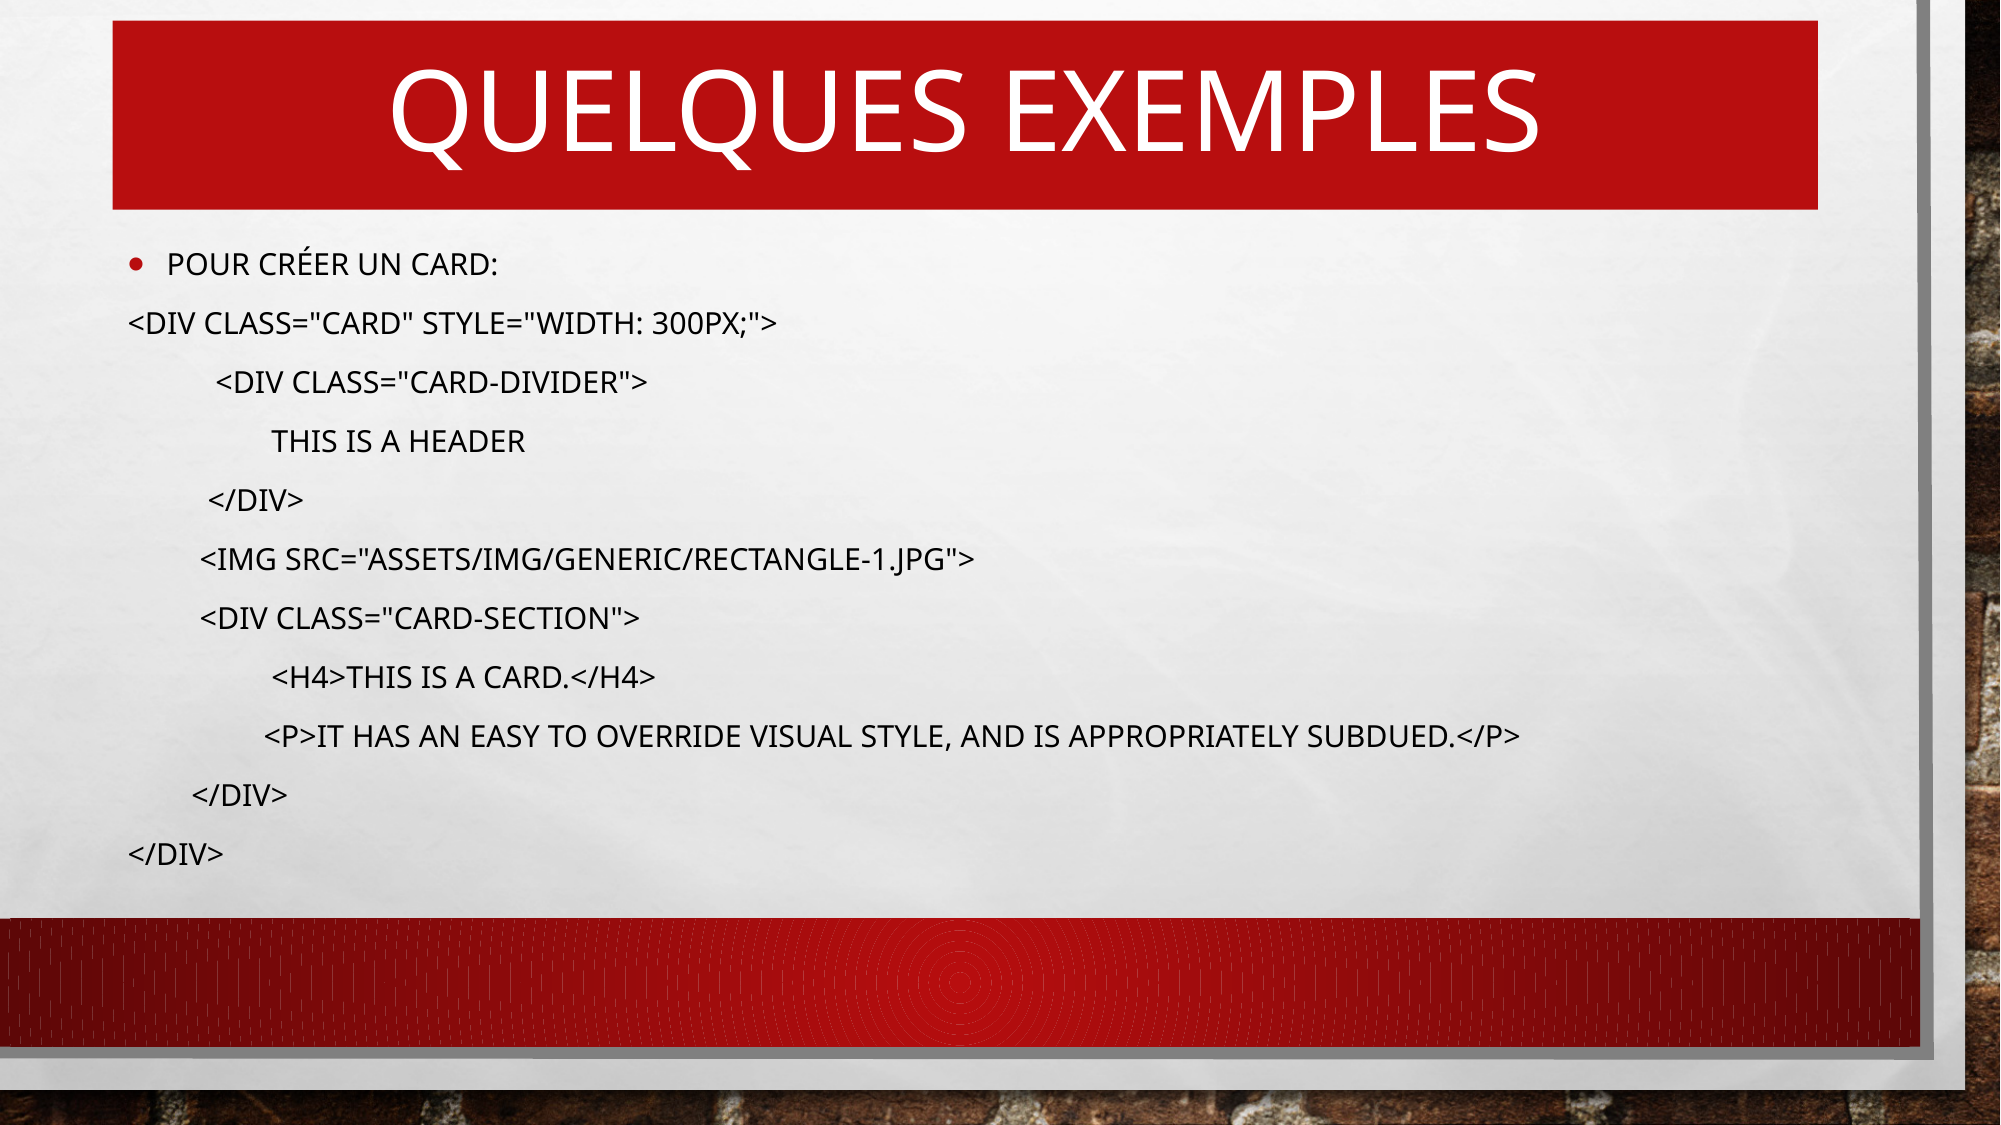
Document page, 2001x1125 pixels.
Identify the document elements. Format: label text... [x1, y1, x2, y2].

title Quelques exemples [112, 20, 1818, 210]
list Pour créer un card: <div class="card" style="width: 300px;"> <div class="card-divider"> This is a header </div> <img src="assets/img/generic/rectangle-1.jpg"> <div class="card-section"> <h4>This is a card.</h4> <p>It has an easy to override visual style, and is appropriately subdued.</p> </div> </div> [112, 228, 1818, 882]
picture [0, 0, 2000, 1125]
